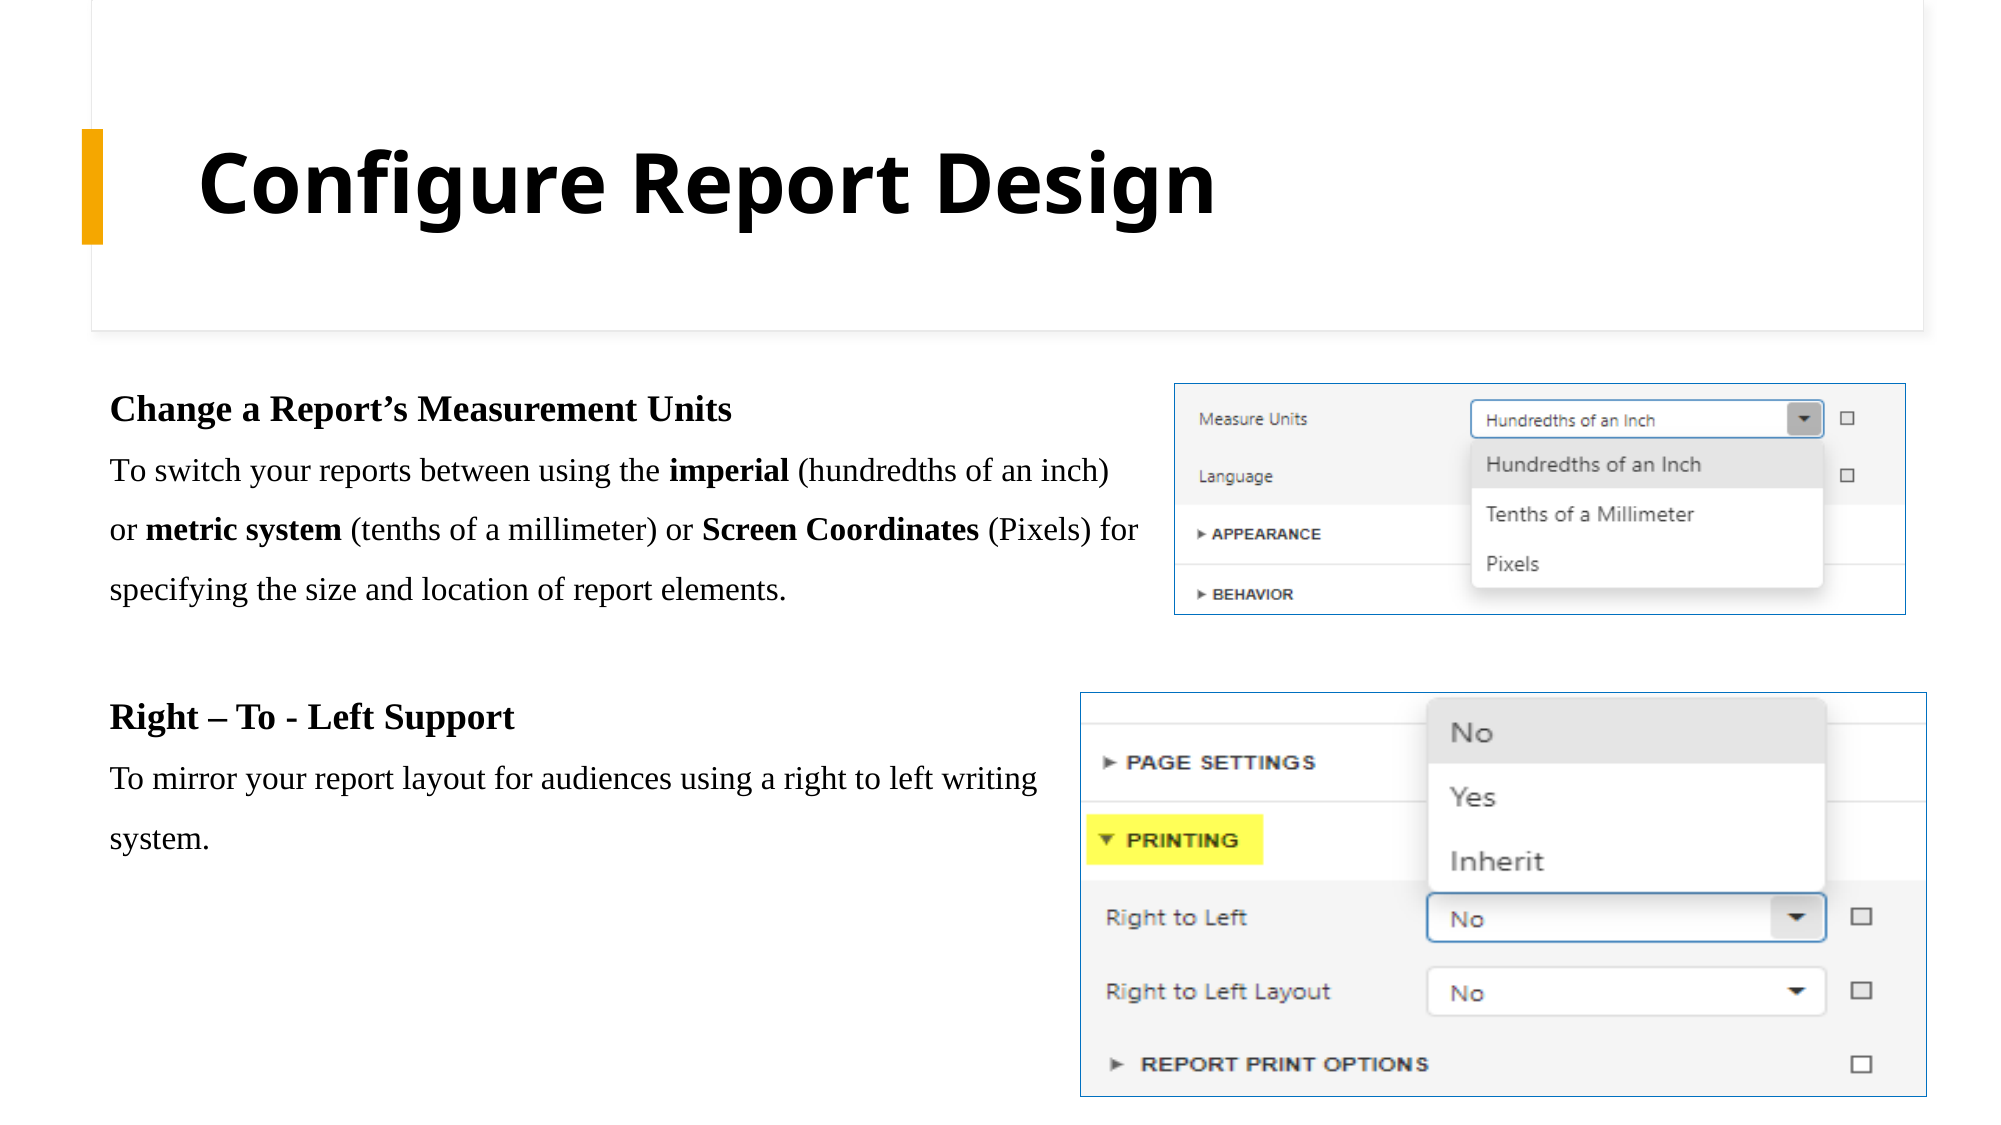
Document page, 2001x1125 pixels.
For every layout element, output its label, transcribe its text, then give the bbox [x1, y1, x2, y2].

list Change a Report’s Measurement Units To switch your reports between using the imperial (hundredths of an inch) or metric system (tenths of a millimeter) or Screen Coordinates (Pixels) for specifying the size and location of report elements. Right – To - Left Support To mirror your report layout for audiences using a right to left writing system. [94, 371, 1927, 1106]
picture [1174, 383, 1906, 615]
title Configure Report Design [183, 90, 1851, 284]
picture [1079, 692, 1927, 1097]
